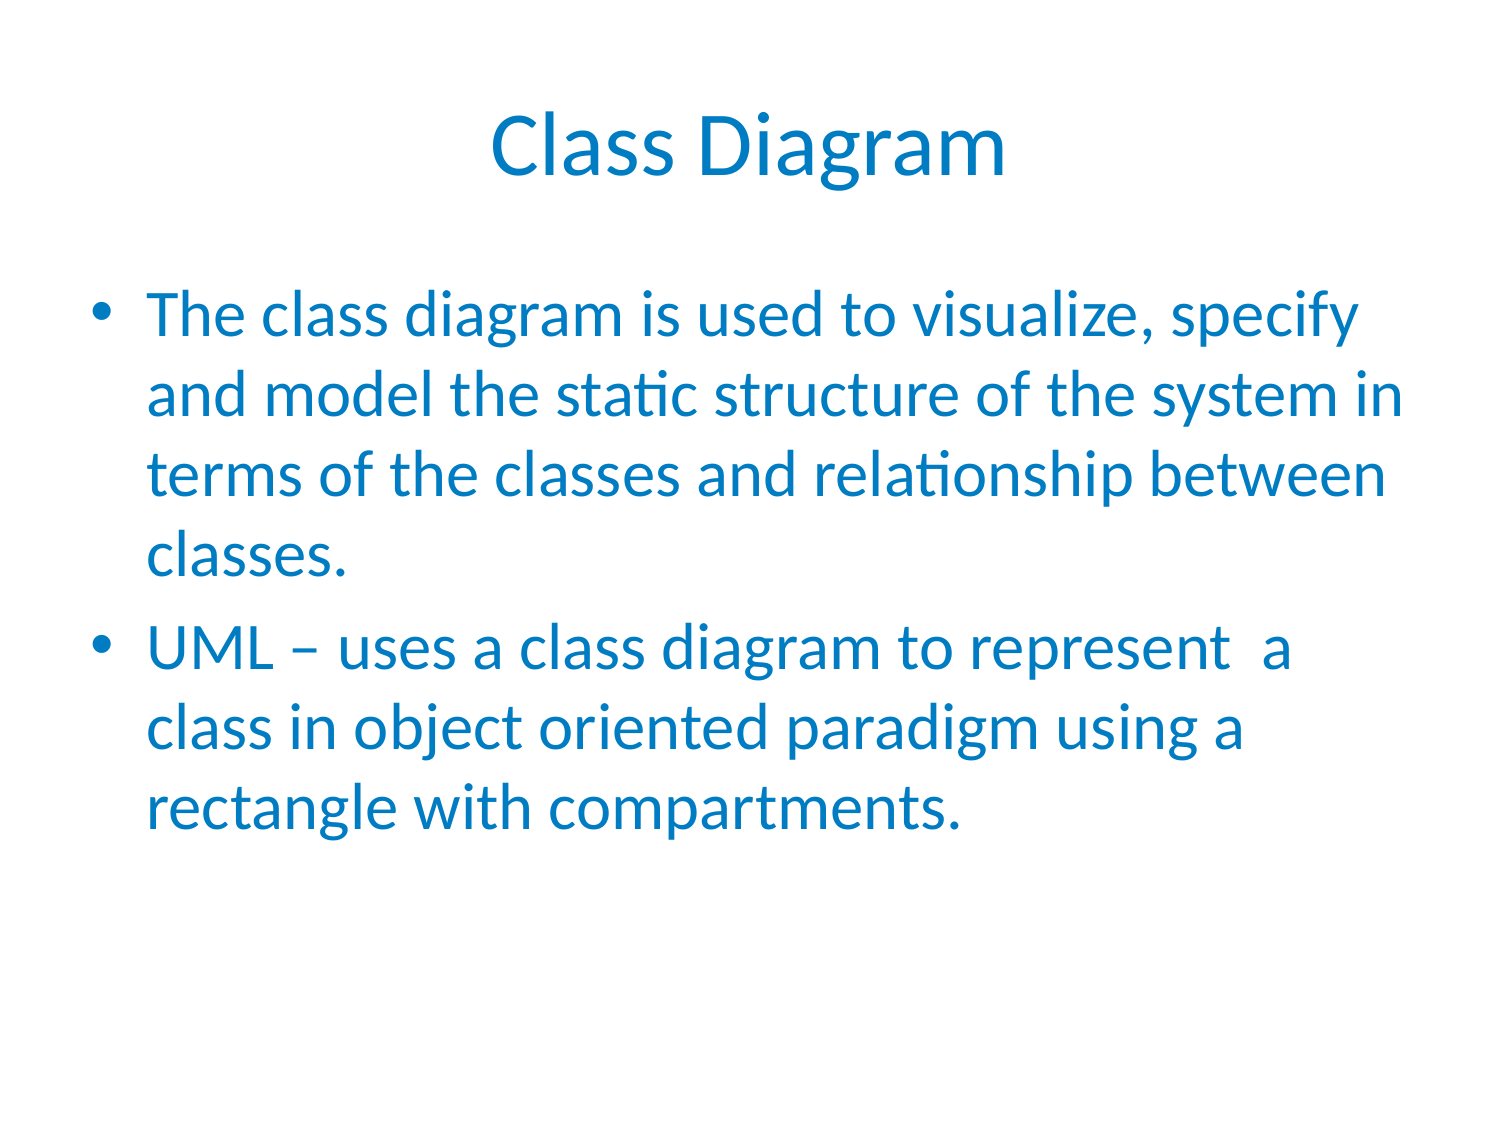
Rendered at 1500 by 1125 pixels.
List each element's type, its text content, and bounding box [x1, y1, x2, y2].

list The class diagram is used to visualize, specify and model the static structure of the system in terms of the classes and relationship between classes. UML – uses a class diagram to represent a class in object oriented paradigm using a rectangle with compartments. [75, 262, 1425, 1005]
title Class Diagram [75, 45, 1425, 233]
